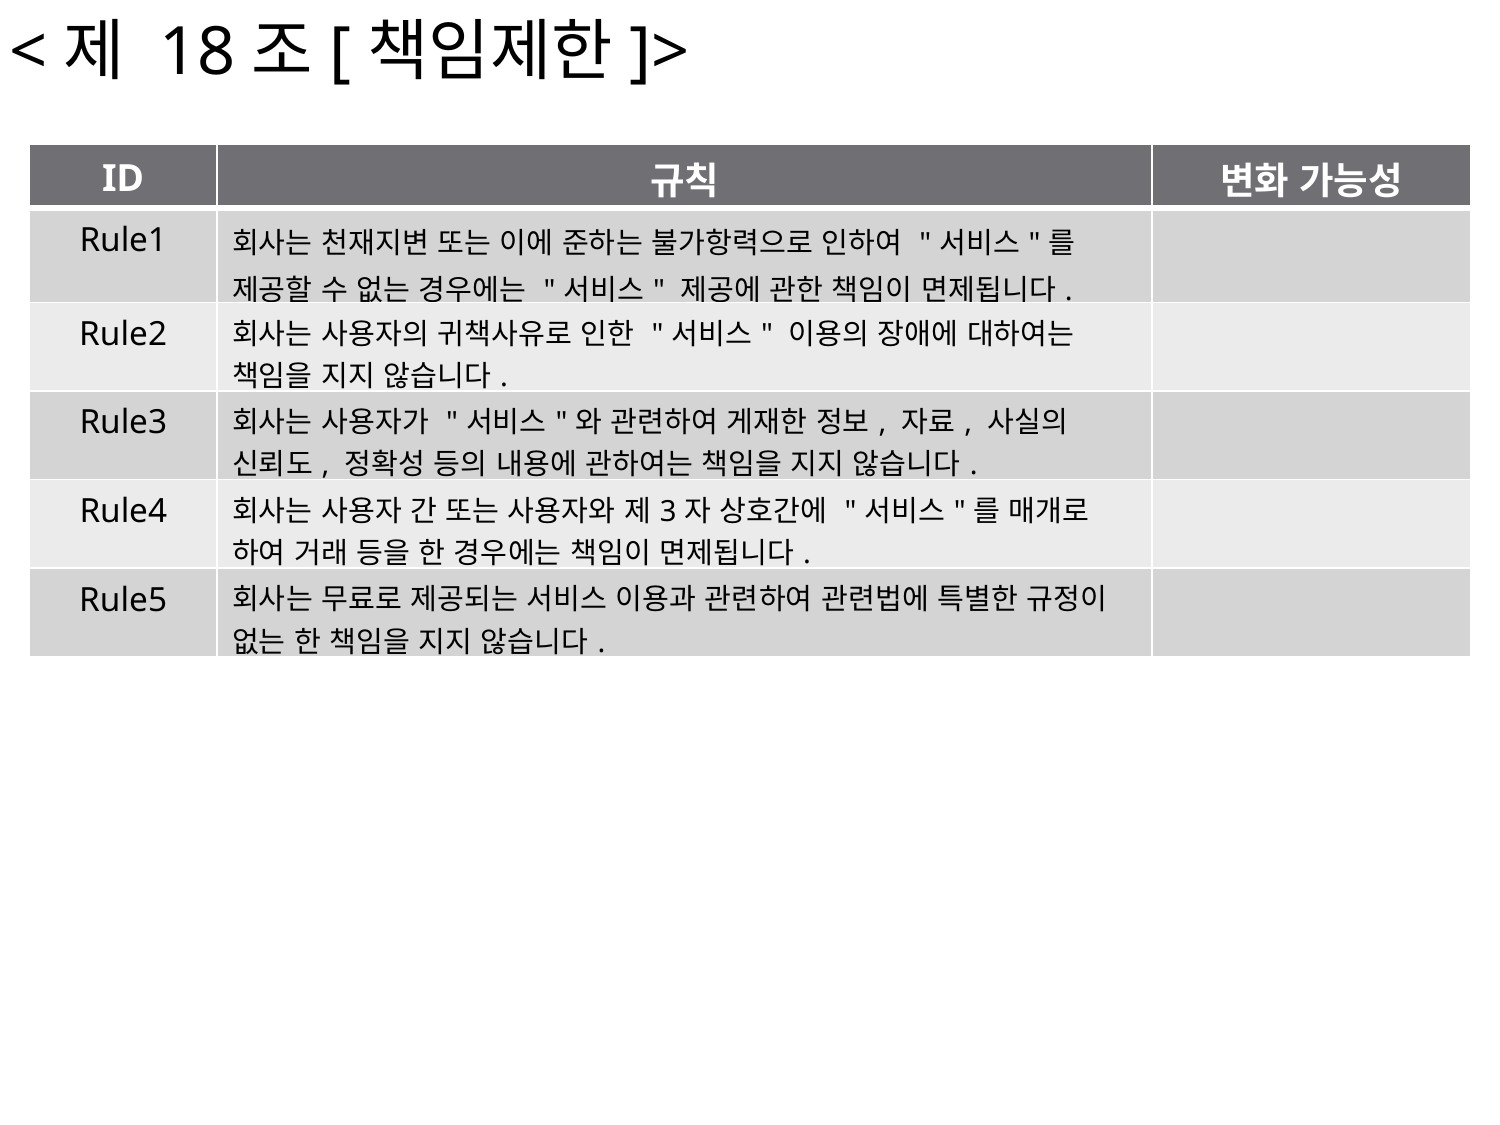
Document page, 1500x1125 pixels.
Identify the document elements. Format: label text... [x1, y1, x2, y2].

table_cell [1153, 303, 1470, 390]
table_cell Rule5 [30, 569, 216, 656]
table_cell 회사는 무료로 제공되는 서비스 이용과 관련하여 관련법에 특별한 규정이 없는 한 책임을 지지 않습니다. [218, 569, 1151, 656]
table_cell 회사는 사용자가 "서비스"와 관련하여 게재한 정보, 자료, 사실의 신뢰도, 정확성 등의 내용에 관하여는 책임을 지지 않습니다. [218, 392, 1151, 479]
table_cell 회사는 사용자의 귀책사유로 인한 "서비스" 이용의 장애에 대하여는 책임을 지지 않습니다. [218, 303, 1151, 390]
table_cell 회사는 천재지변 또는 이에 준하는 불가항력으로 인하여 "서비스"를 제공할 수 없는 경우에는 "서비스" 제공에 관한 책임이 면제됩니다. [218, 211, 1151, 302]
table_header 규칙 [218, 145, 1151, 205]
text_box <제 18조[책임제한]> [0, 0, 705, 95]
table_cell [1153, 569, 1470, 656]
table_cell [1153, 392, 1470, 479]
table_cell Rule3 [30, 392, 216, 479]
table_cell Rule2 [30, 303, 216, 390]
table_header 변화 가능성 [1153, 145, 1470, 205]
table_header ID [30, 145, 216, 205]
table_cell Rule4 [30, 480, 216, 567]
table_cell [1153, 211, 1470, 302]
table_cell Rule1 [30, 211, 216, 302]
table_cell 회사는 사용자 간 또는 사용자와 제3자 상호간에 "서비스"를 매개로 하여 거래 등을 한 경우에는 책임이 면제됩니다. [218, 480, 1151, 567]
table_cell [1153, 480, 1470, 567]
